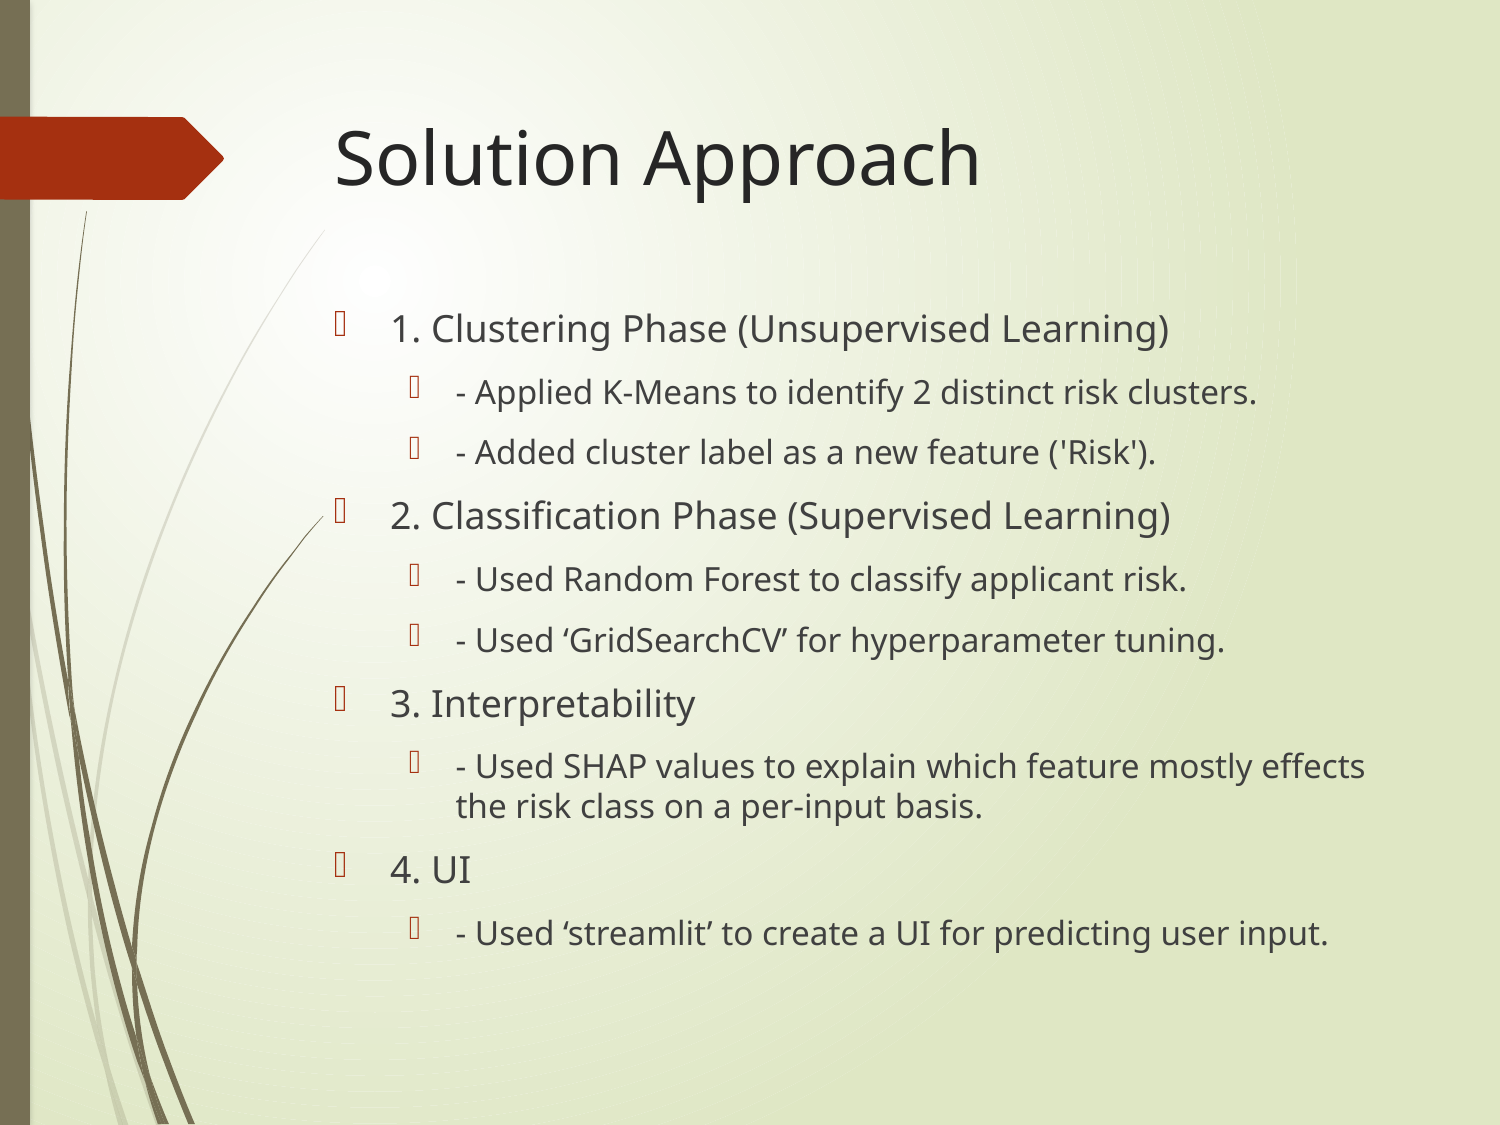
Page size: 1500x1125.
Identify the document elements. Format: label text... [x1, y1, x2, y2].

list 1. Clustering Phase (Unsupervised Learning) - Applied K-Means to identify 2 distinct risk clusters. - Added cluster label as a new feature ('Risk'). 2. Classification Phase (Supervised Learning) - Used Random Forest to classify applicant risk. - Used ‘GridSearchCV’ for hyperparameter tuning. 3. Interpretability - Used SHAP values to explain which feature mostly effects the risk class on a per-input basis. 4. UI - Used ‘streamlit’ to create a UI for predicting user input. [318, 297, 1400, 984]
title Solution Approach [319, 102, 1400, 297]
